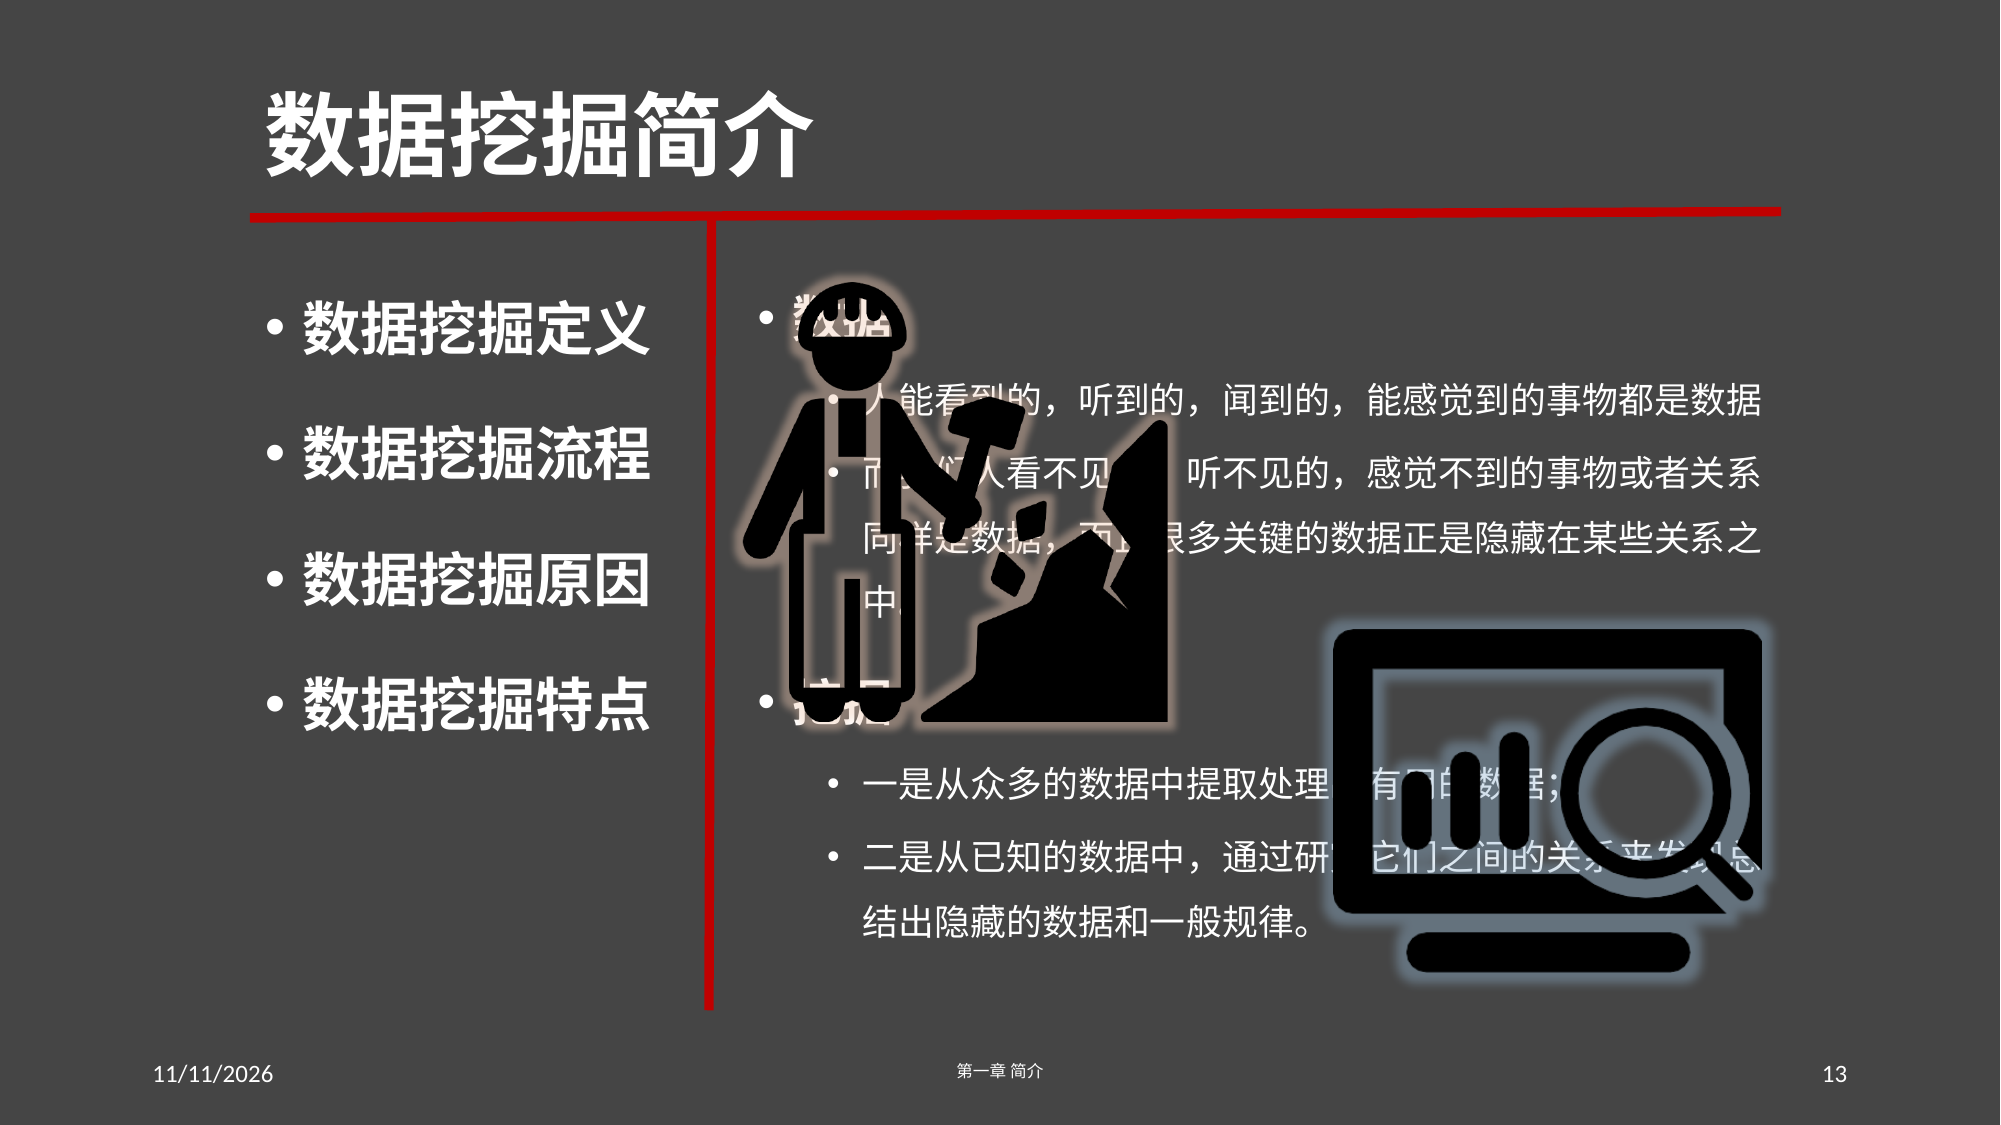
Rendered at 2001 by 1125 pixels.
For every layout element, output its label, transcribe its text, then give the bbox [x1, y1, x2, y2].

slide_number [137, 1042, 588, 1103]
slide_number 13 [1412, 1042, 1863, 1103]
list 数据 人能看到的，听到的，闻到的，能感觉到的事物都是数据 而我们人看不见的，听不见的，感觉不到的事物或者关系同样是数据，而且很多关键的数据正是隐藏在某些关系之中。 挖掘 一是从众多的数据中提取处理出有用的数据； 二是从已知的数据中，通过研究它们之间的关系来发现总结出隐藏的数据和一般规律。 [742, 249, 1782, 1011]
picture [742, 282, 1168, 722]
picture [1333, 629, 1762, 973]
footer 第一章 简介 [662, 1042, 1338, 1103]
table_cell 6 [742, 272, 1179, 733]
list 数据挖掘定义 数据挖掘流程 数据挖掘原因 数据挖掘特点 [249, 249, 679, 1011]
title 数据挖掘简介 [249, 30, 1782, 249]
